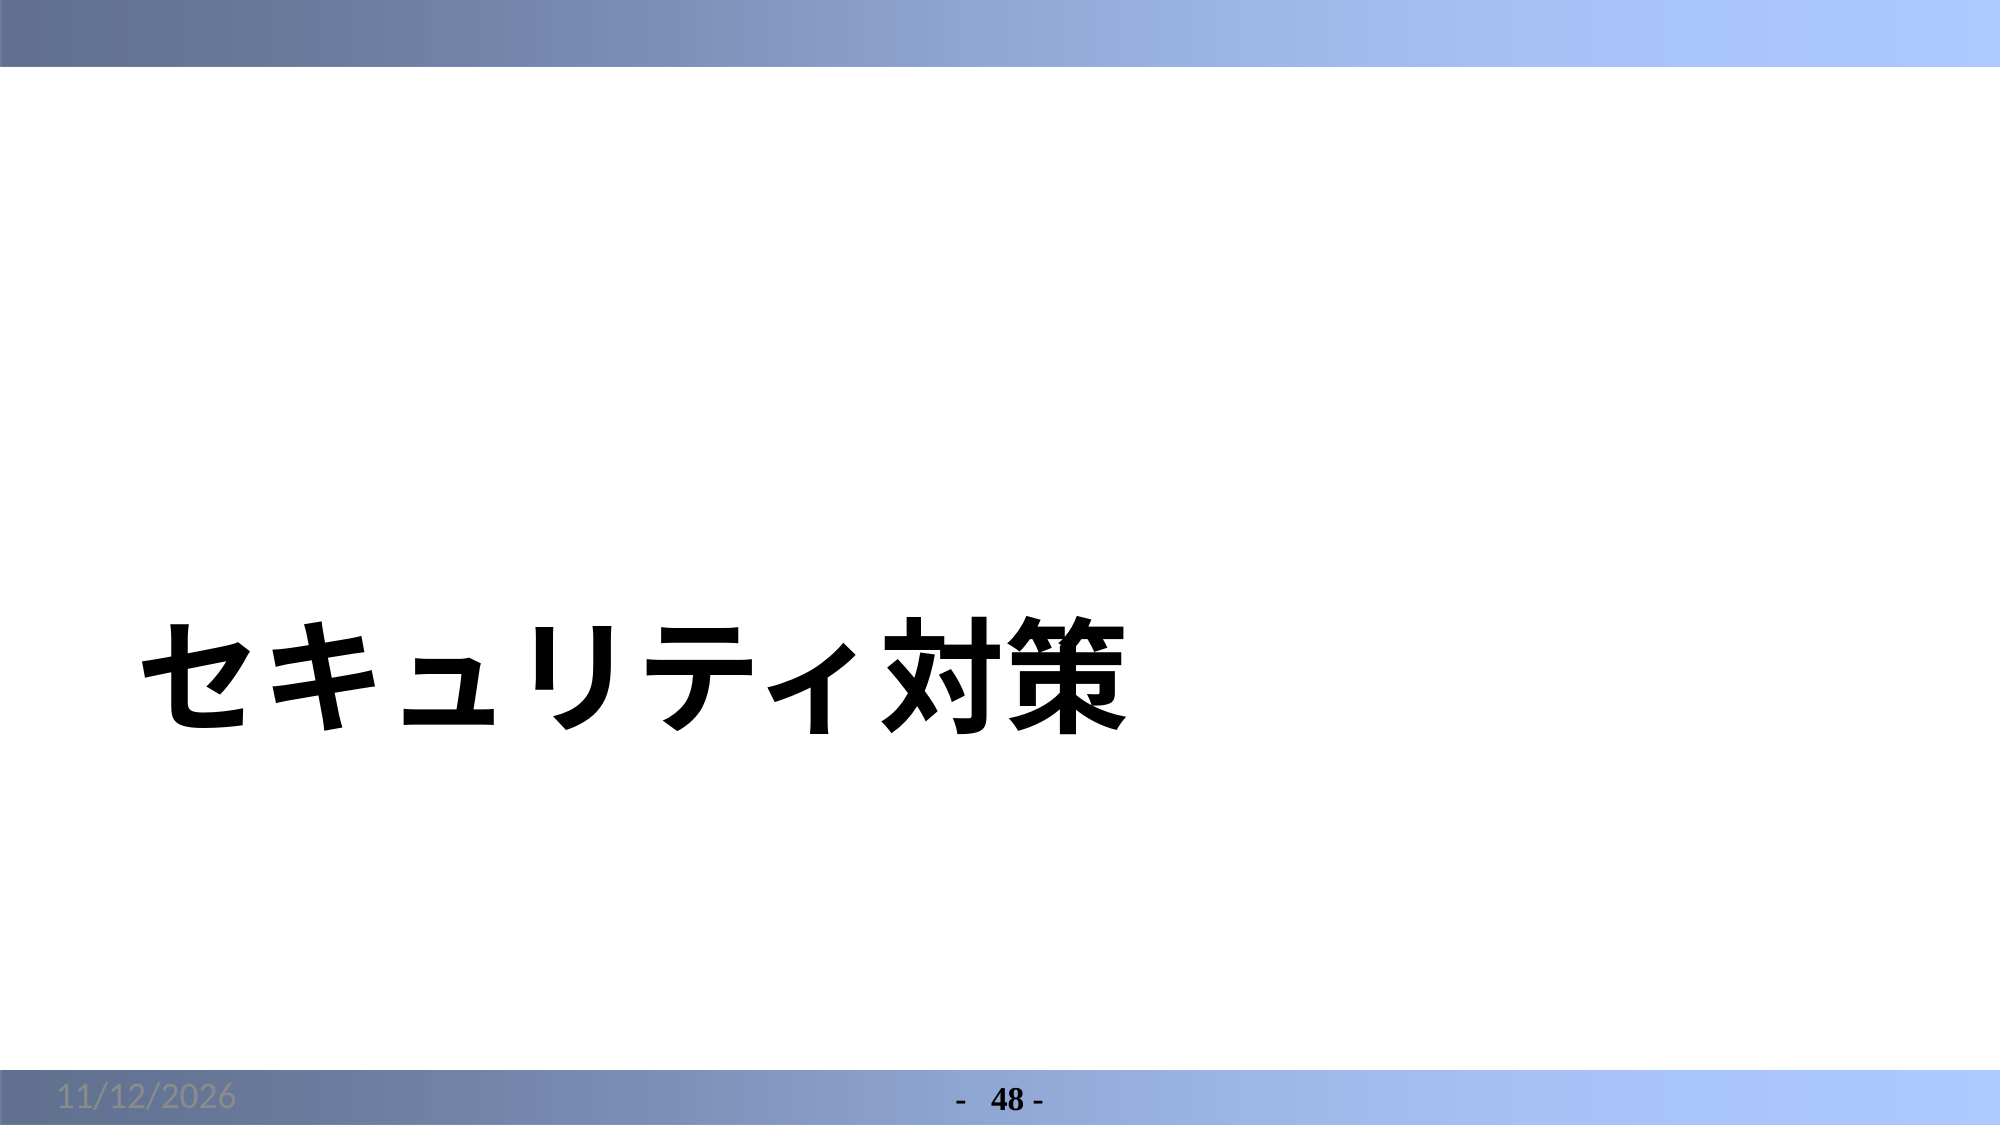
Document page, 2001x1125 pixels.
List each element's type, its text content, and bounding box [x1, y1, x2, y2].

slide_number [55, 1071, 516, 1117]
title セキュリティ対策 [136, 280, 1862, 749]
slide_number - 48 - [934, 1078, 1063, 1117]
